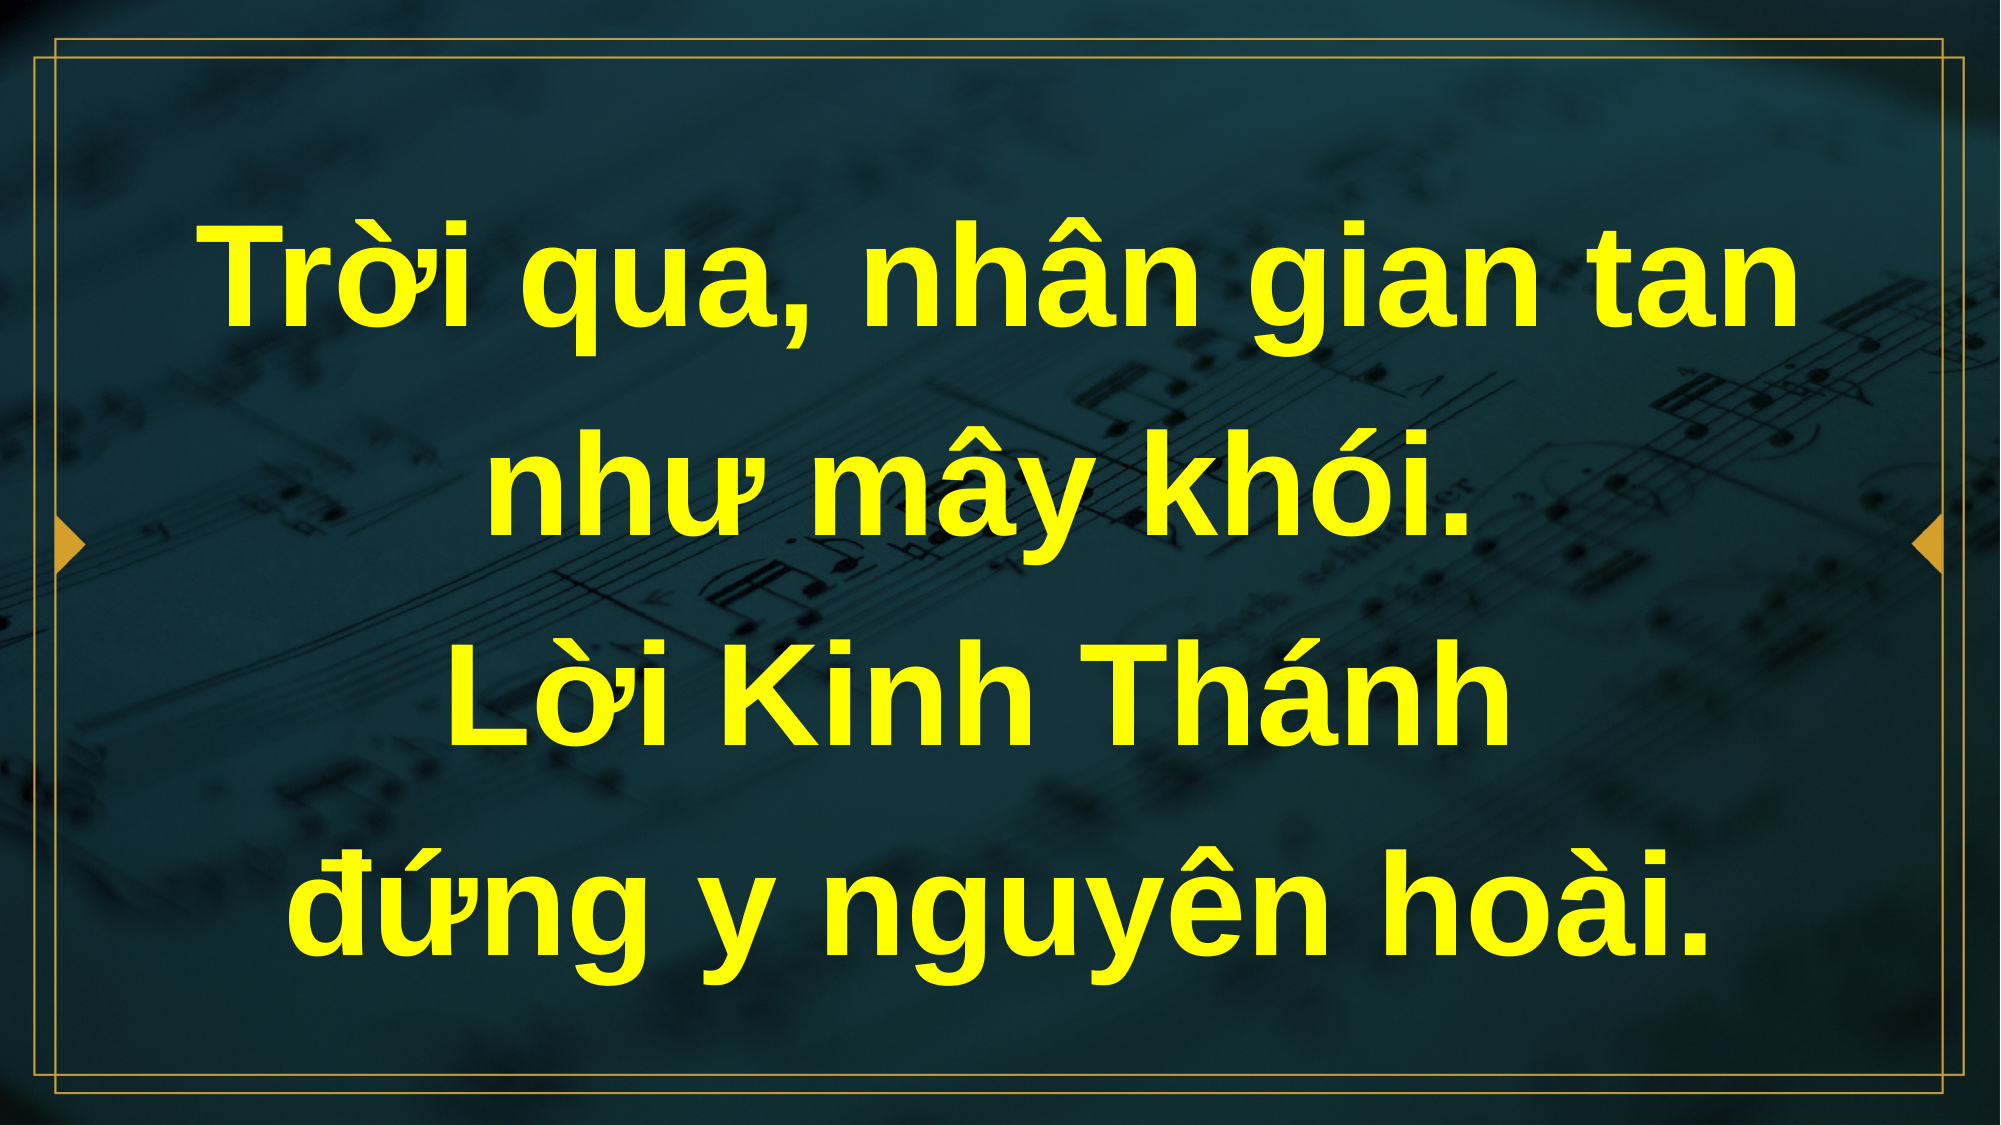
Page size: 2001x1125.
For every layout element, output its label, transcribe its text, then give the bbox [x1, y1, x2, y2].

picture [0, 0, 2000, 1125]
title Trời qua, nhân gian tan như mây khói. Lời Kinh Thánh đứng y nguyên hoài. [55, 53, 1945, 1077]
